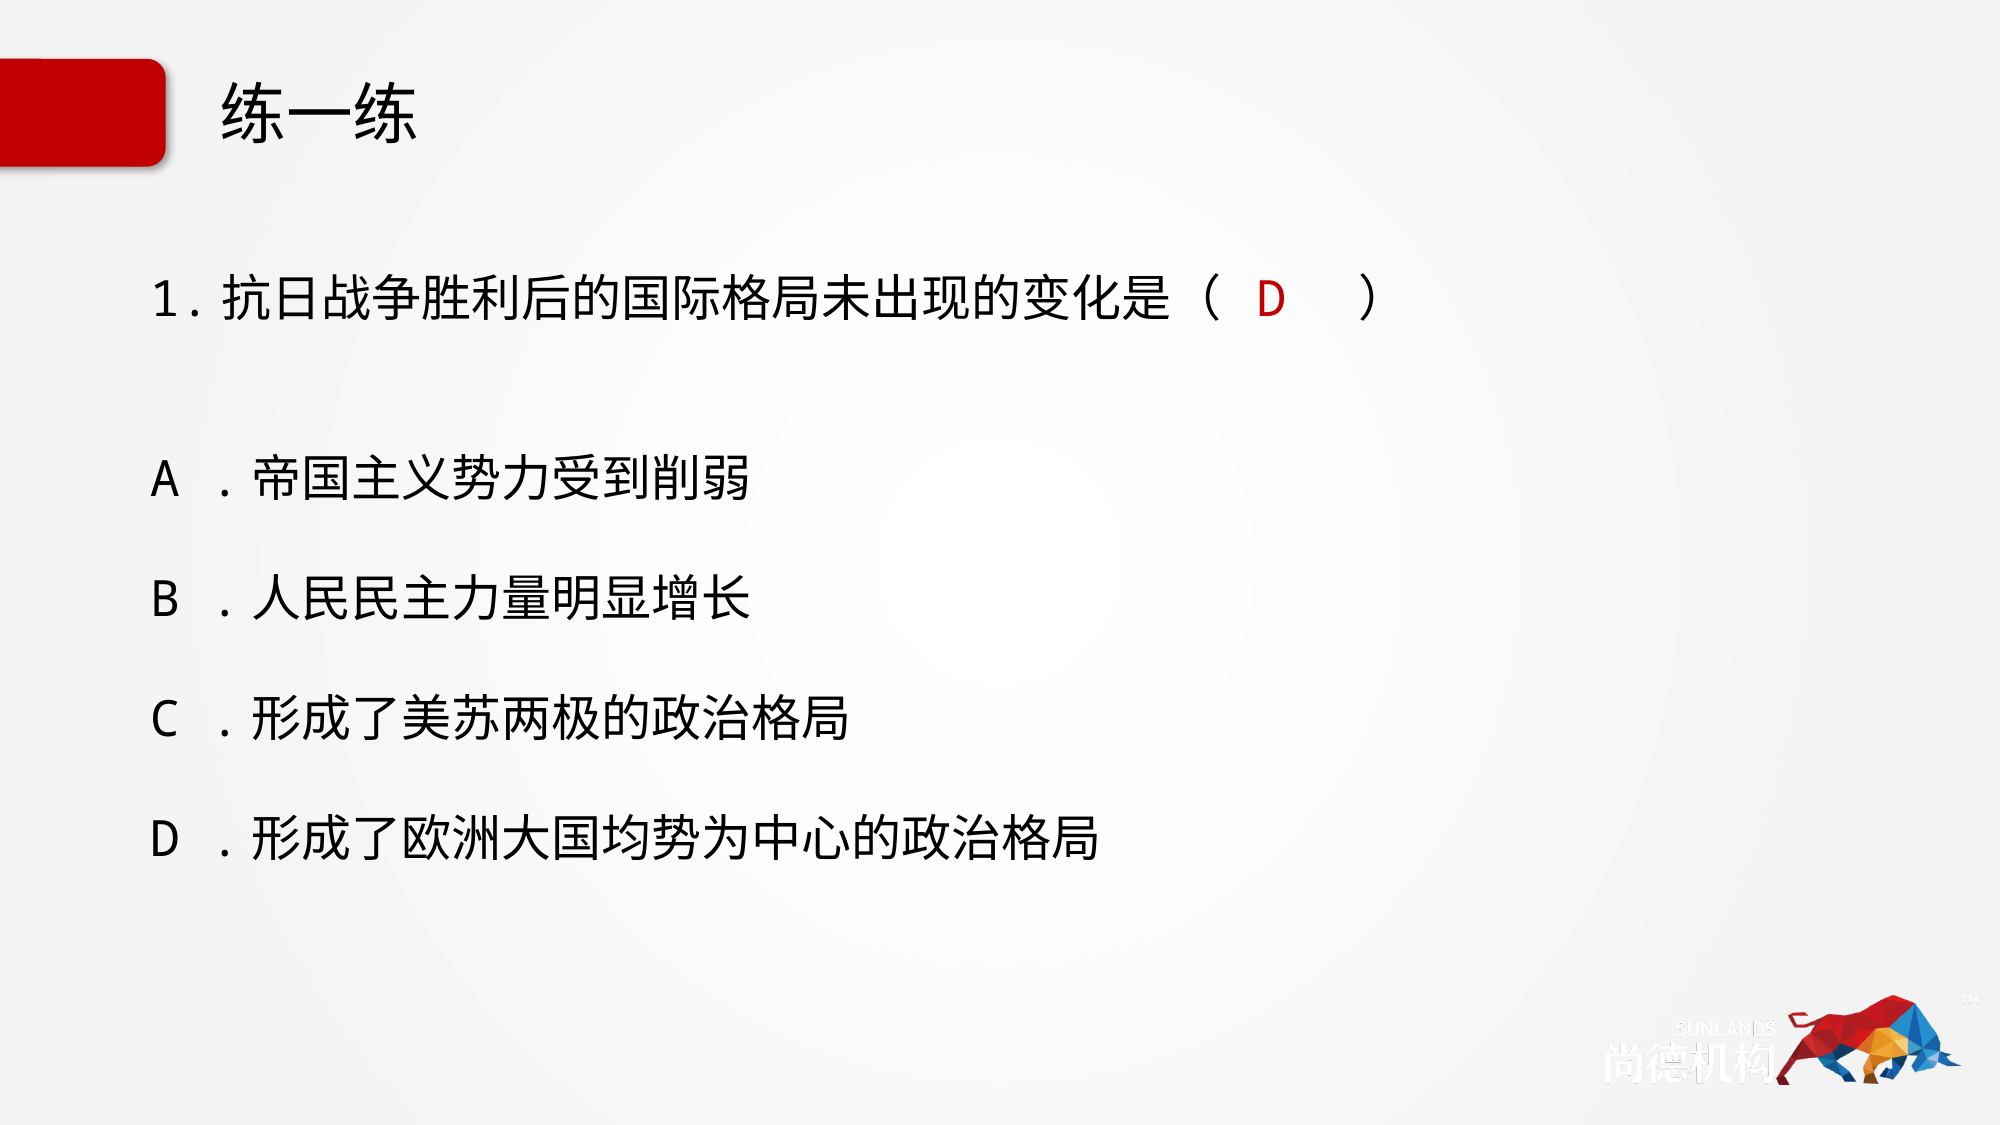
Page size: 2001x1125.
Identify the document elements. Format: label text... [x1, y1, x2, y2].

picture [0, 0, 2001, 1125]
title 练一练 [204, 72, 1877, 162]
text_box 1.抗日战争胜利后的国际格局未出现的变化是（ D ） A .帝国主义势力受到削弱 B .人民民主力量明显增长 C .形成了美苏两极的政治格局 D .形成了欧洲大国均势为中心的政治格局 [134, 259, 1877, 874]
